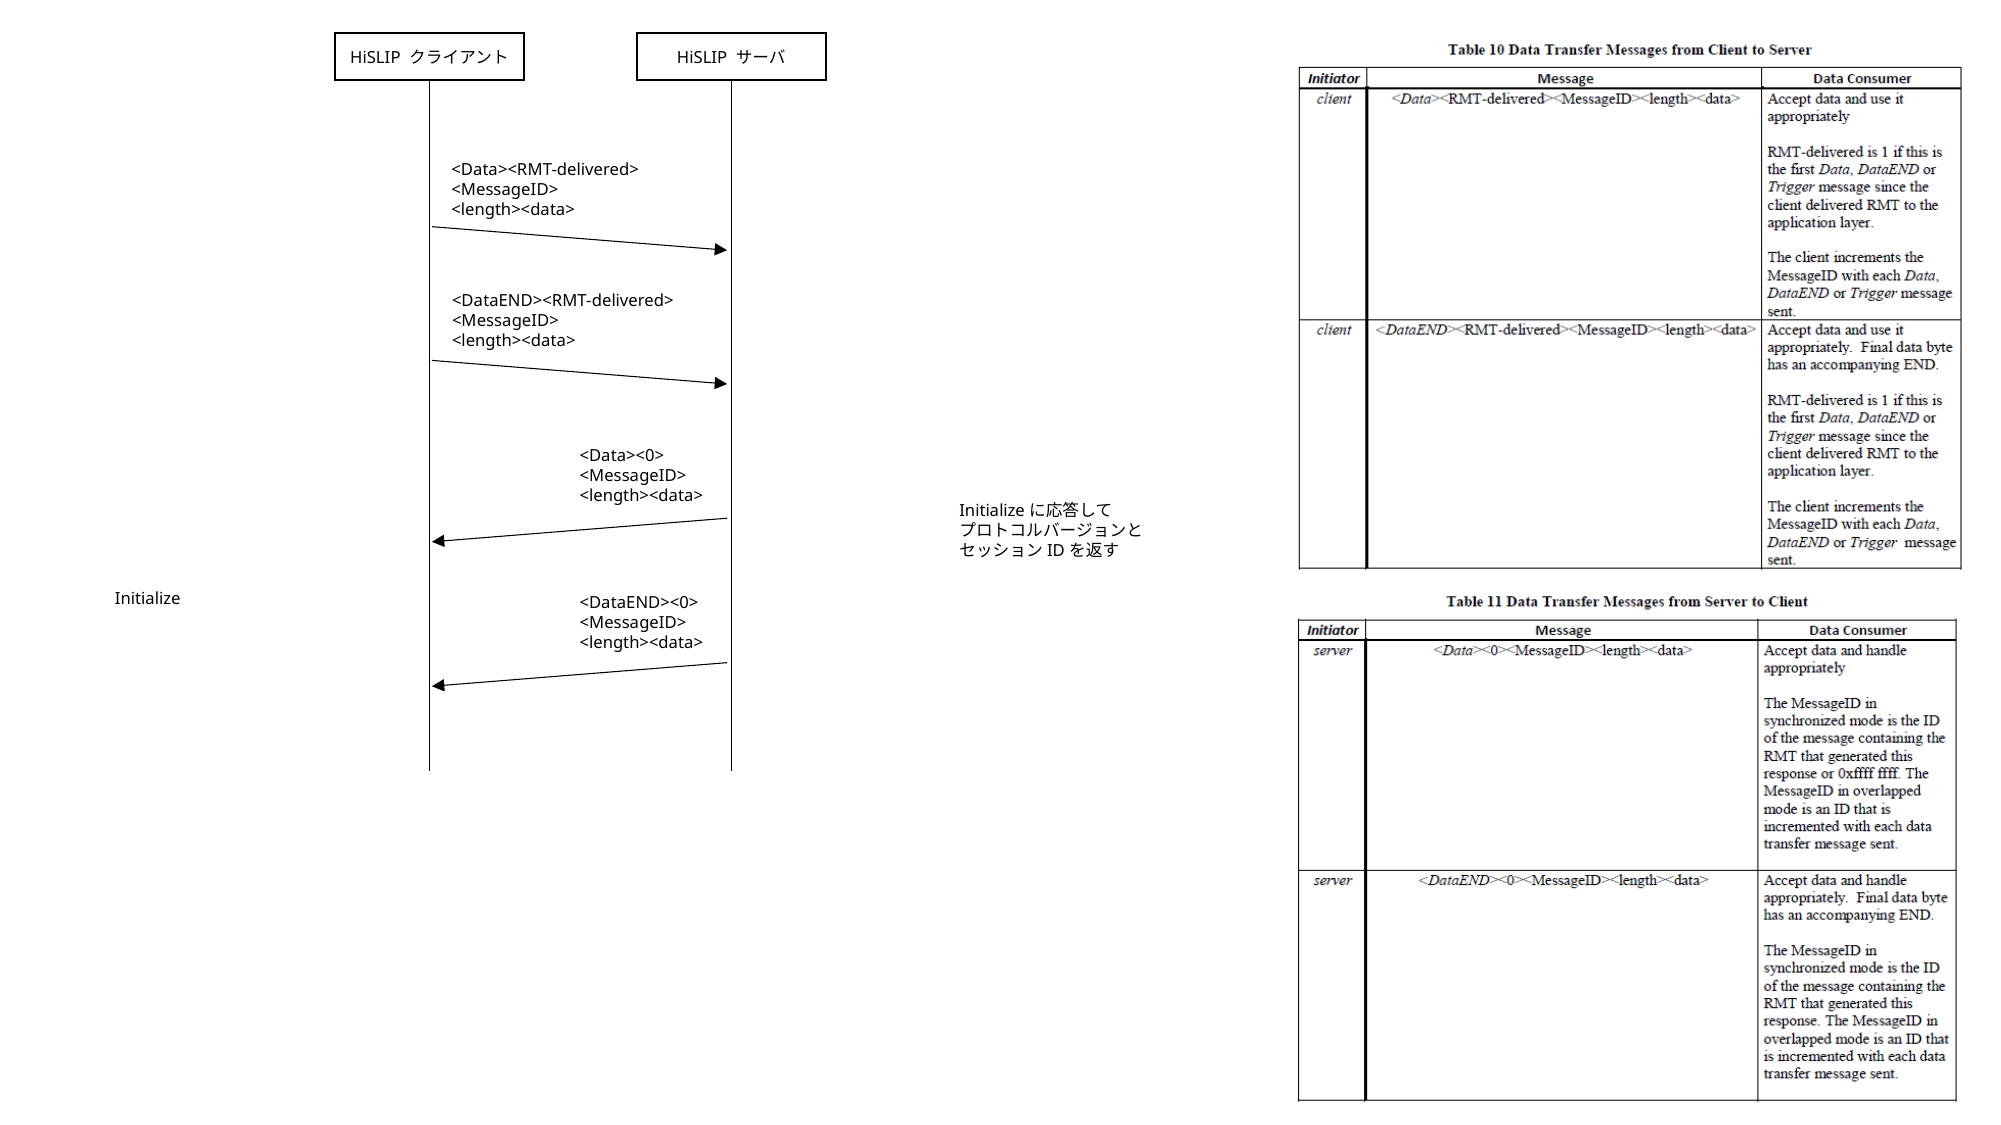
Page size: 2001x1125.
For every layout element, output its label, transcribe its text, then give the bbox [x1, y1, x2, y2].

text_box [431, 662, 728, 687]
text_box Initializeに応答して プロトコルバージョンと セッションIDを返す [944, 492, 1159, 567]
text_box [431, 360, 728, 384]
text_box <Data><0> <MessageID> <length><data> [564, 437, 719, 512]
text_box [431, 518, 728, 542]
text_box Initialize [99, 580, 196, 616]
text_box <DataEND><0> <MessageID> <length><data> [564, 584, 719, 660]
text_box <DataEND><RMT-delivered> <MessageID> <length><data> [437, 282, 690, 358]
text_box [431, 226, 728, 251]
text_box <Data><RMT-delivered> <MessageID> <length><data> [436, 151, 655, 226]
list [1262, 25, 1982, 584]
text_box HiSLIP クライアント [334, 32, 525, 81]
text_box HiSLIP サーバ [636, 32, 827, 81]
picture [1295, 580, 1982, 1116]
